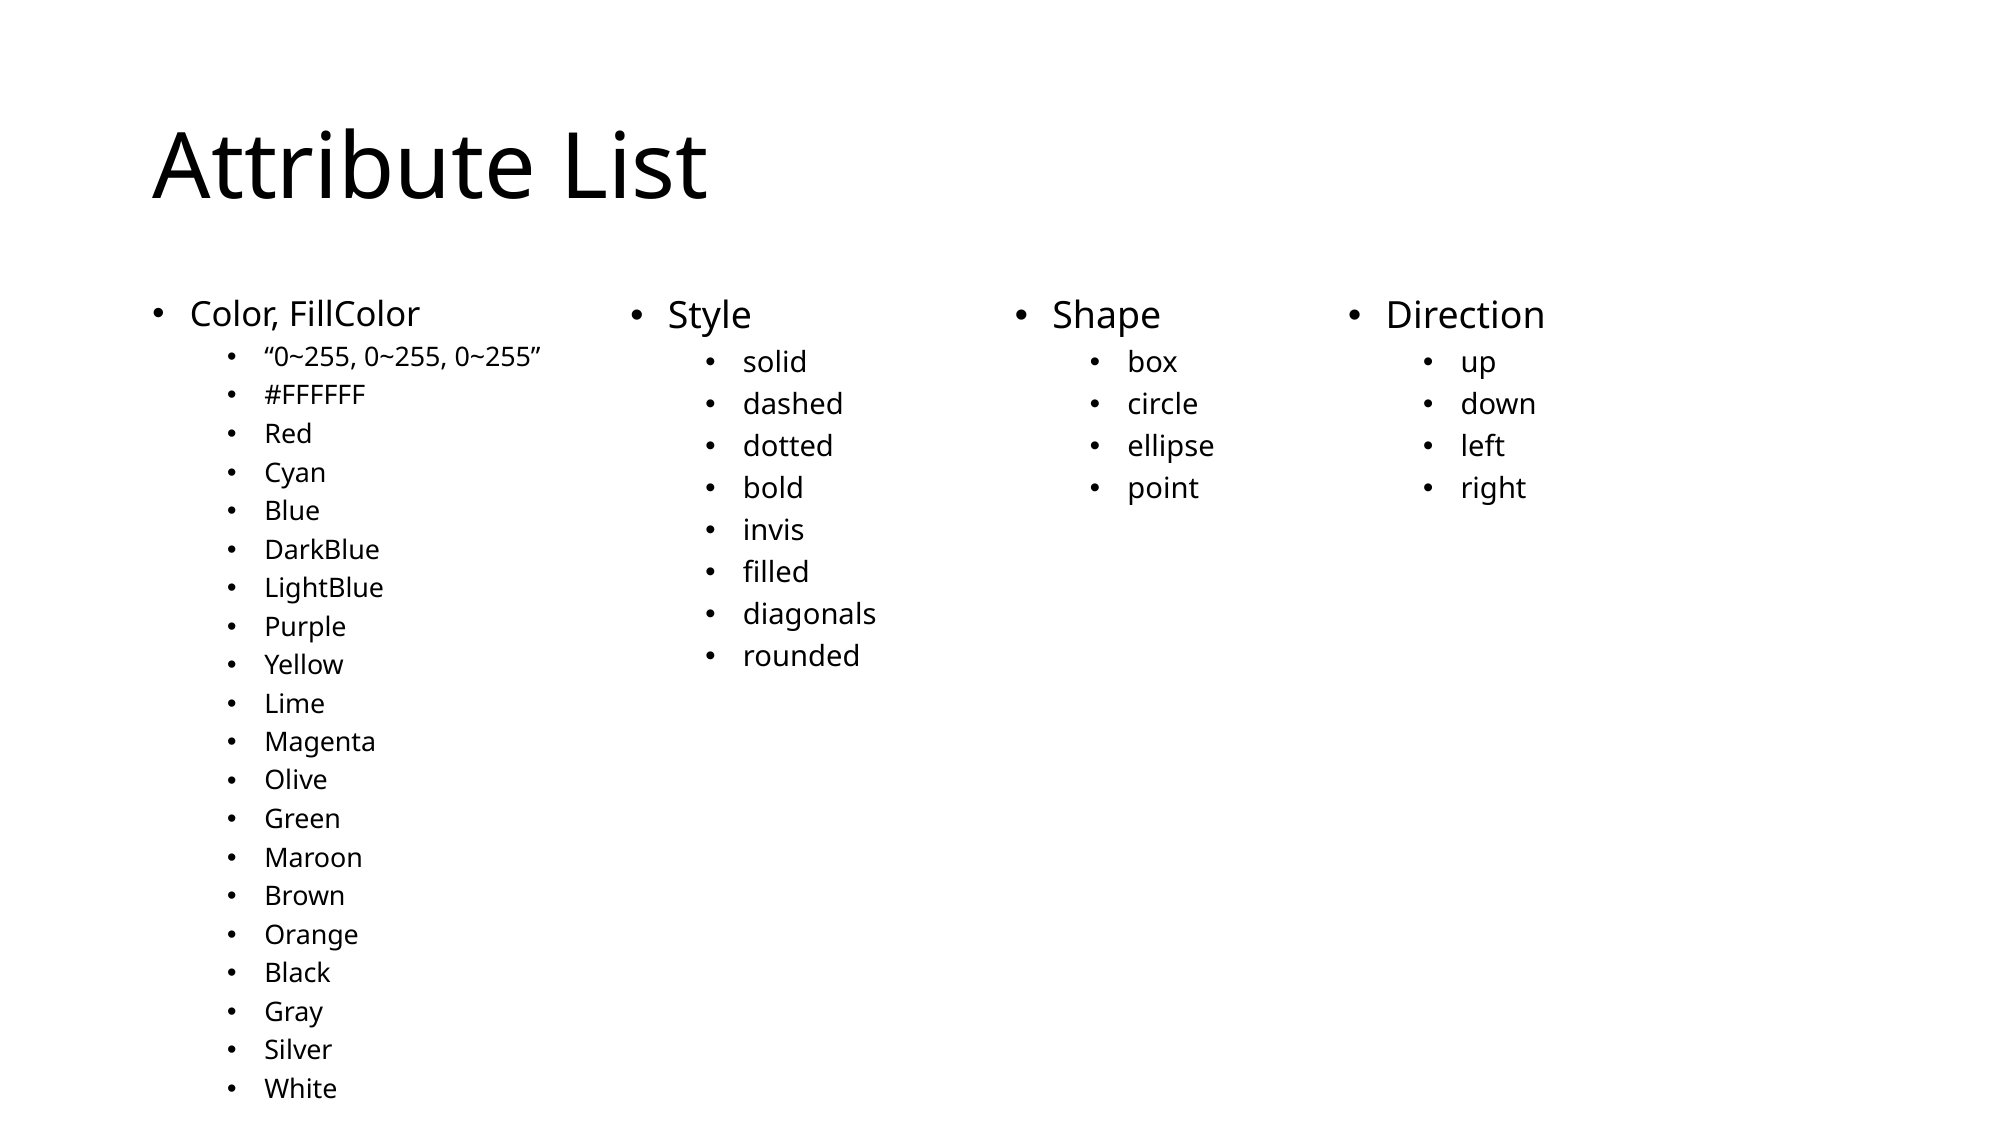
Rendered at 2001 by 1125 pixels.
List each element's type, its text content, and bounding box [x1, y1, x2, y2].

text_box Style solid dashed dotted bold invis filled diagonals rounded [615, 289, 949, 1003]
text_box Direction up down left right [1333, 289, 1667, 1003]
title Attribute List [137, 59, 1863, 278]
text_box Color, FillColor “0~255, 0~255, 0~255” #FFFFFF Red Cyan Blue DarkBlue LightBlue Purple Yellow Lime Magenta Olive Green Maroon Brown Orange Black Gray Silver White [137, 289, 616, 1115]
text_box Shape box circle ellipse point [999, 289, 1333, 1003]
